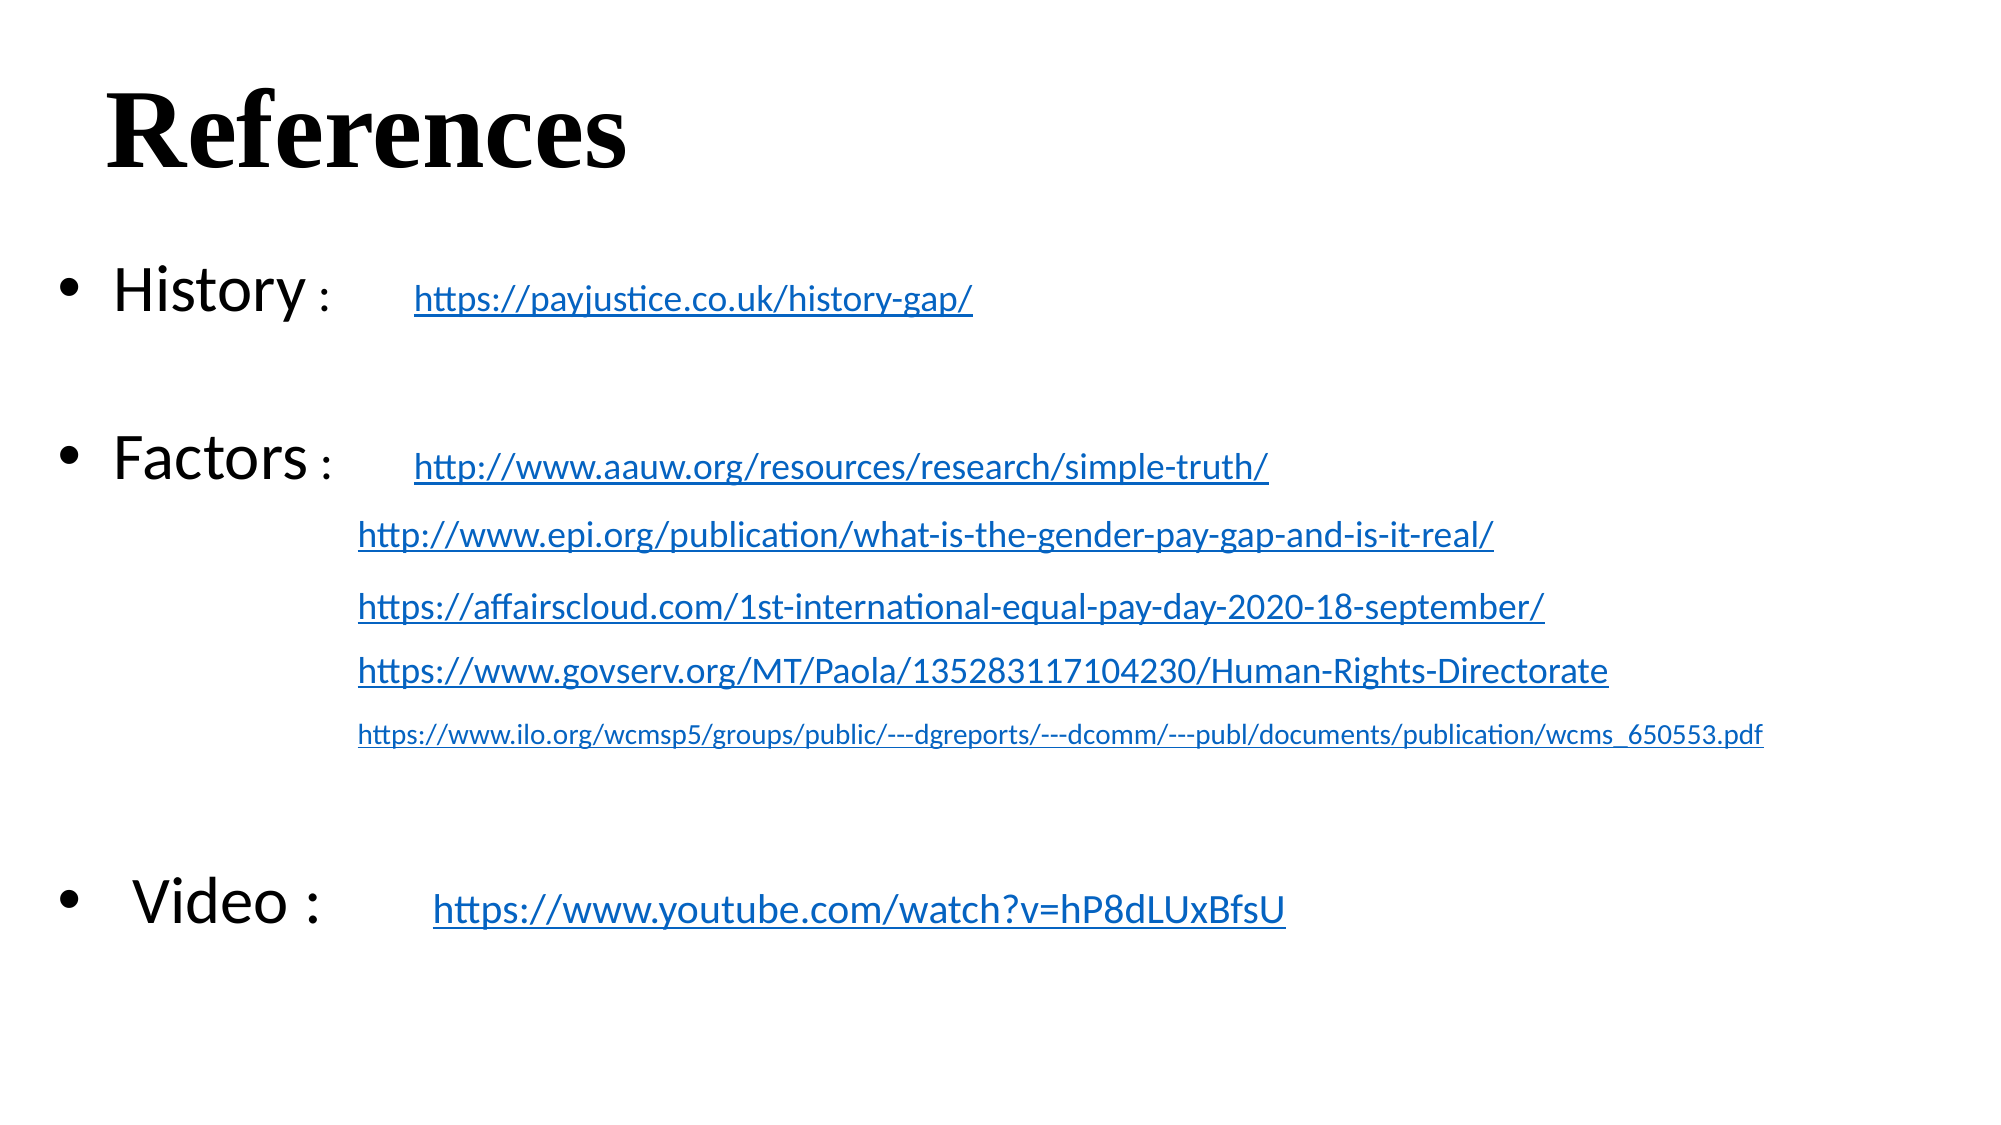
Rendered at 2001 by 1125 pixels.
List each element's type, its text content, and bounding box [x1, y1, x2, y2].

subtitle History : https://payjustice.co.uk/history-gap/ Factors : http://www.aauw.org/resources/research/simple-truth/ http://www.epi.org/publication/what-is-the-gender-pay-gap-and-is-it-real/ https://affairscloud.com/1st-international-equal-pay-day-2020-18-september/ https://www.govserv.org/MT/Paola/135283117104230/Human-Rights-Directorate https://www.ilo.org/wcmsp5/groups/public/---dgreports/---dcomm/---publ/documents/publication/wcms_650553.pdf Video : https://www.youtube.com/watch?v=hP8dLUxBfsU [42, 146, 1958, 1082]
title References [90, 92, 1591, 146]
